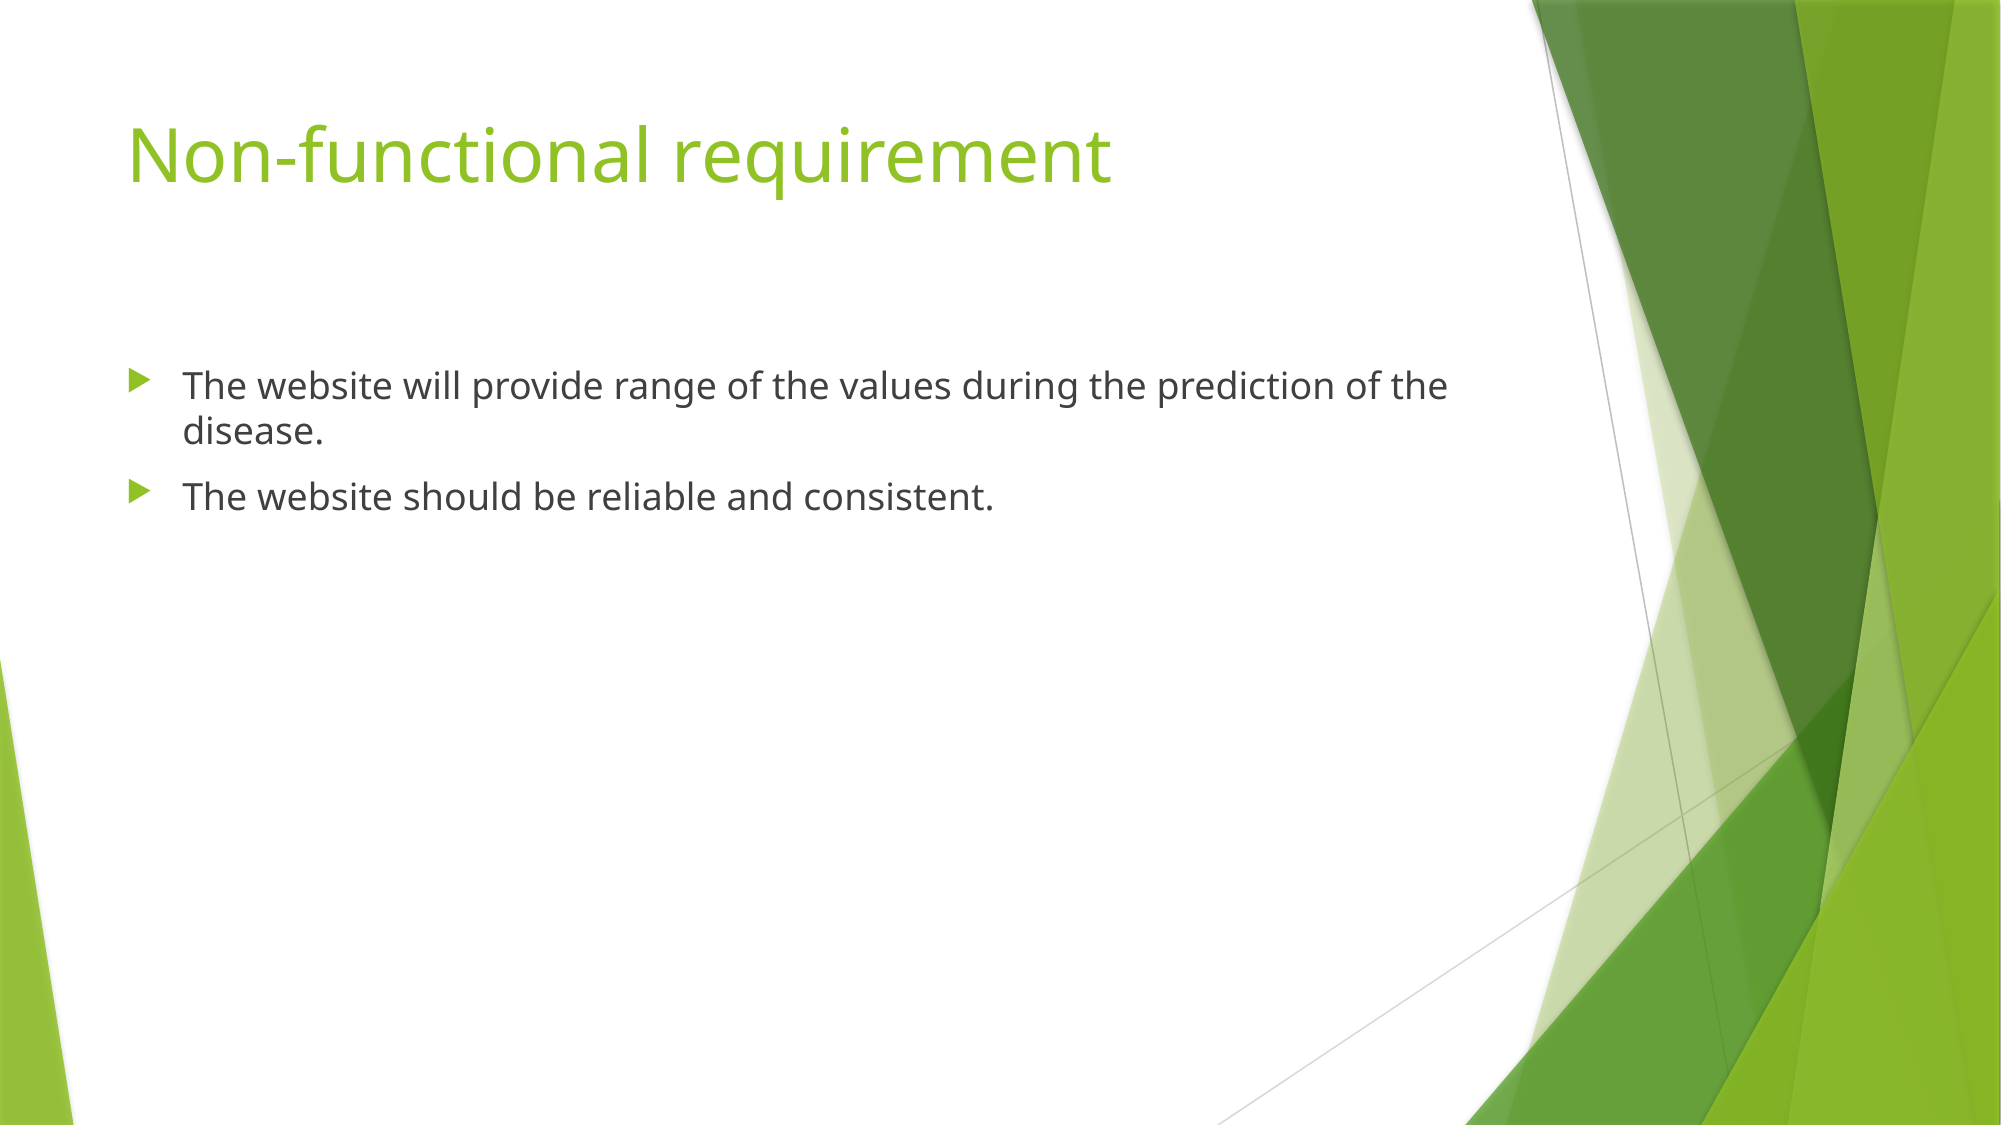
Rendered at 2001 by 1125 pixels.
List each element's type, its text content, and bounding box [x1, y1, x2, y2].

title Non-functional requirement [111, 99, 1522, 317]
list The website will provide range of the values during the prediction of the disease. The website should be reliable and consistent. [111, 354, 1522, 992]
